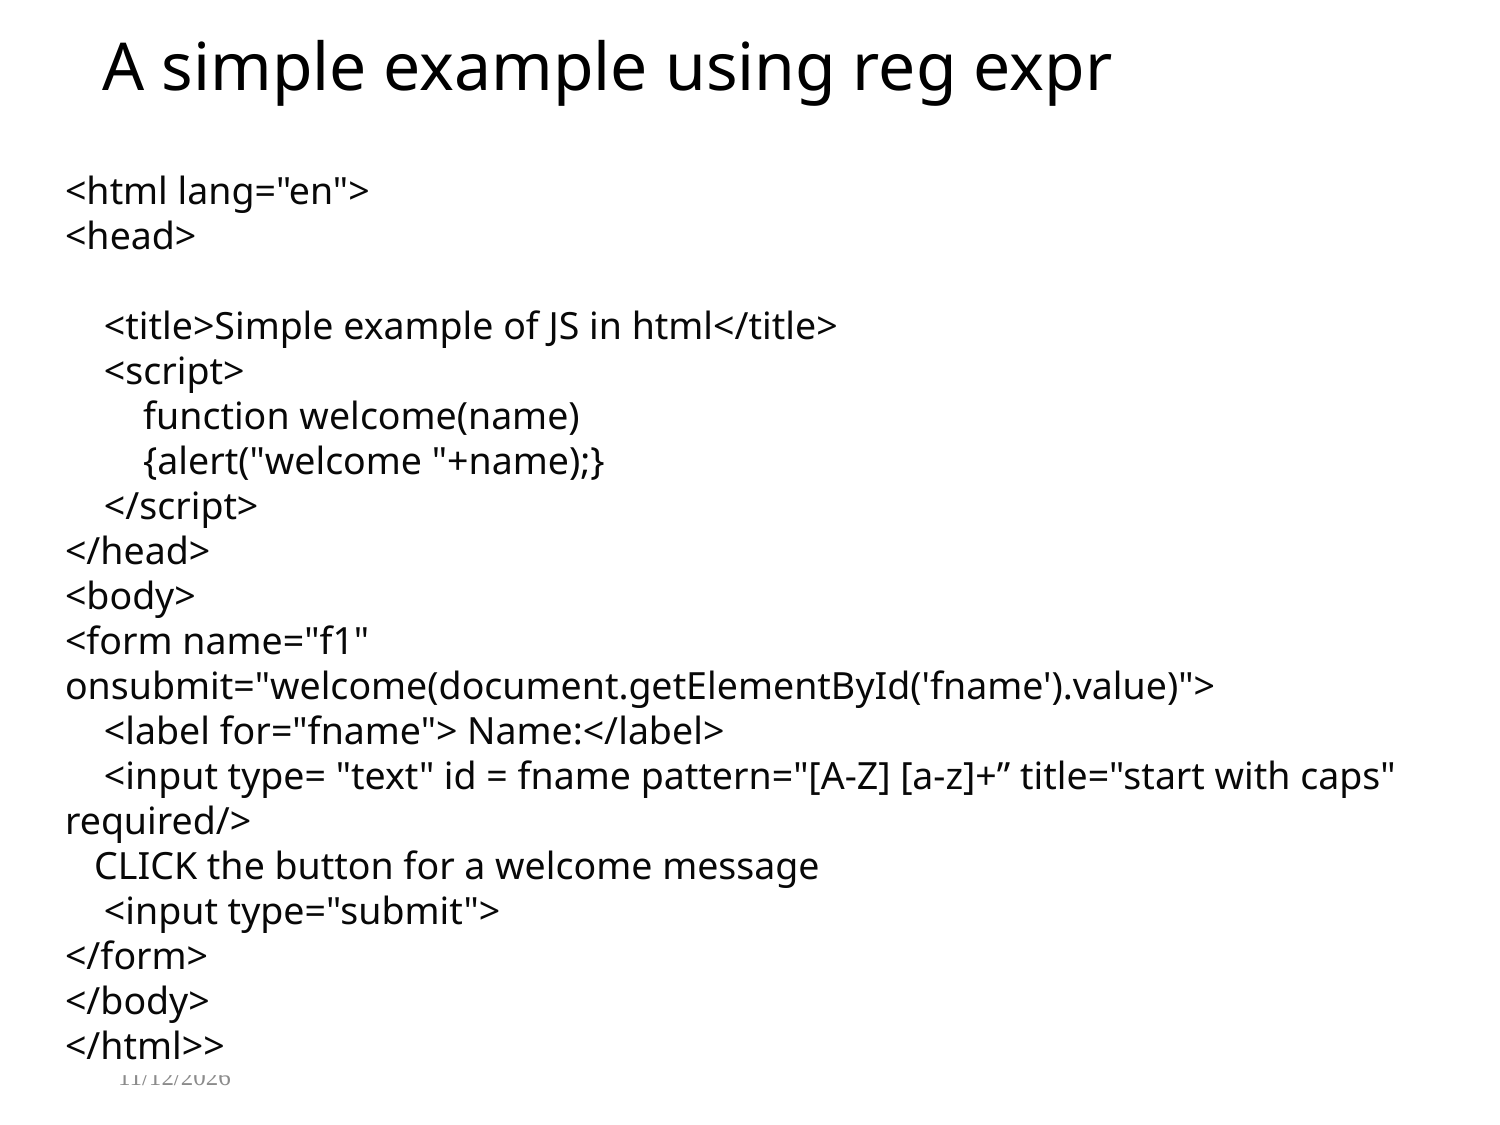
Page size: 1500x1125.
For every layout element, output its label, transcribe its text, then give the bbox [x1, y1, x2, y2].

title A simple example using reg expr [87, 24, 1382, 113]
list <html lang="en"> <head> <title>Simple example of JS in html</title> <script> function welcome(name) {alert("welcome "+name);} </script> </head> <body> <form name="f1" onsubmit="welcome(document.getElementById('fname').value)"> <label for="fname"> Name:</label> <input type= "text" id = fname pattern="[A-Z] [a-z]+” title="start with caps" required/> CLICK the button for a welcome message <input type="submit"> </form> </body> </html>> [50, 160, 1469, 1076]
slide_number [103, 1076, 441, 1103]
